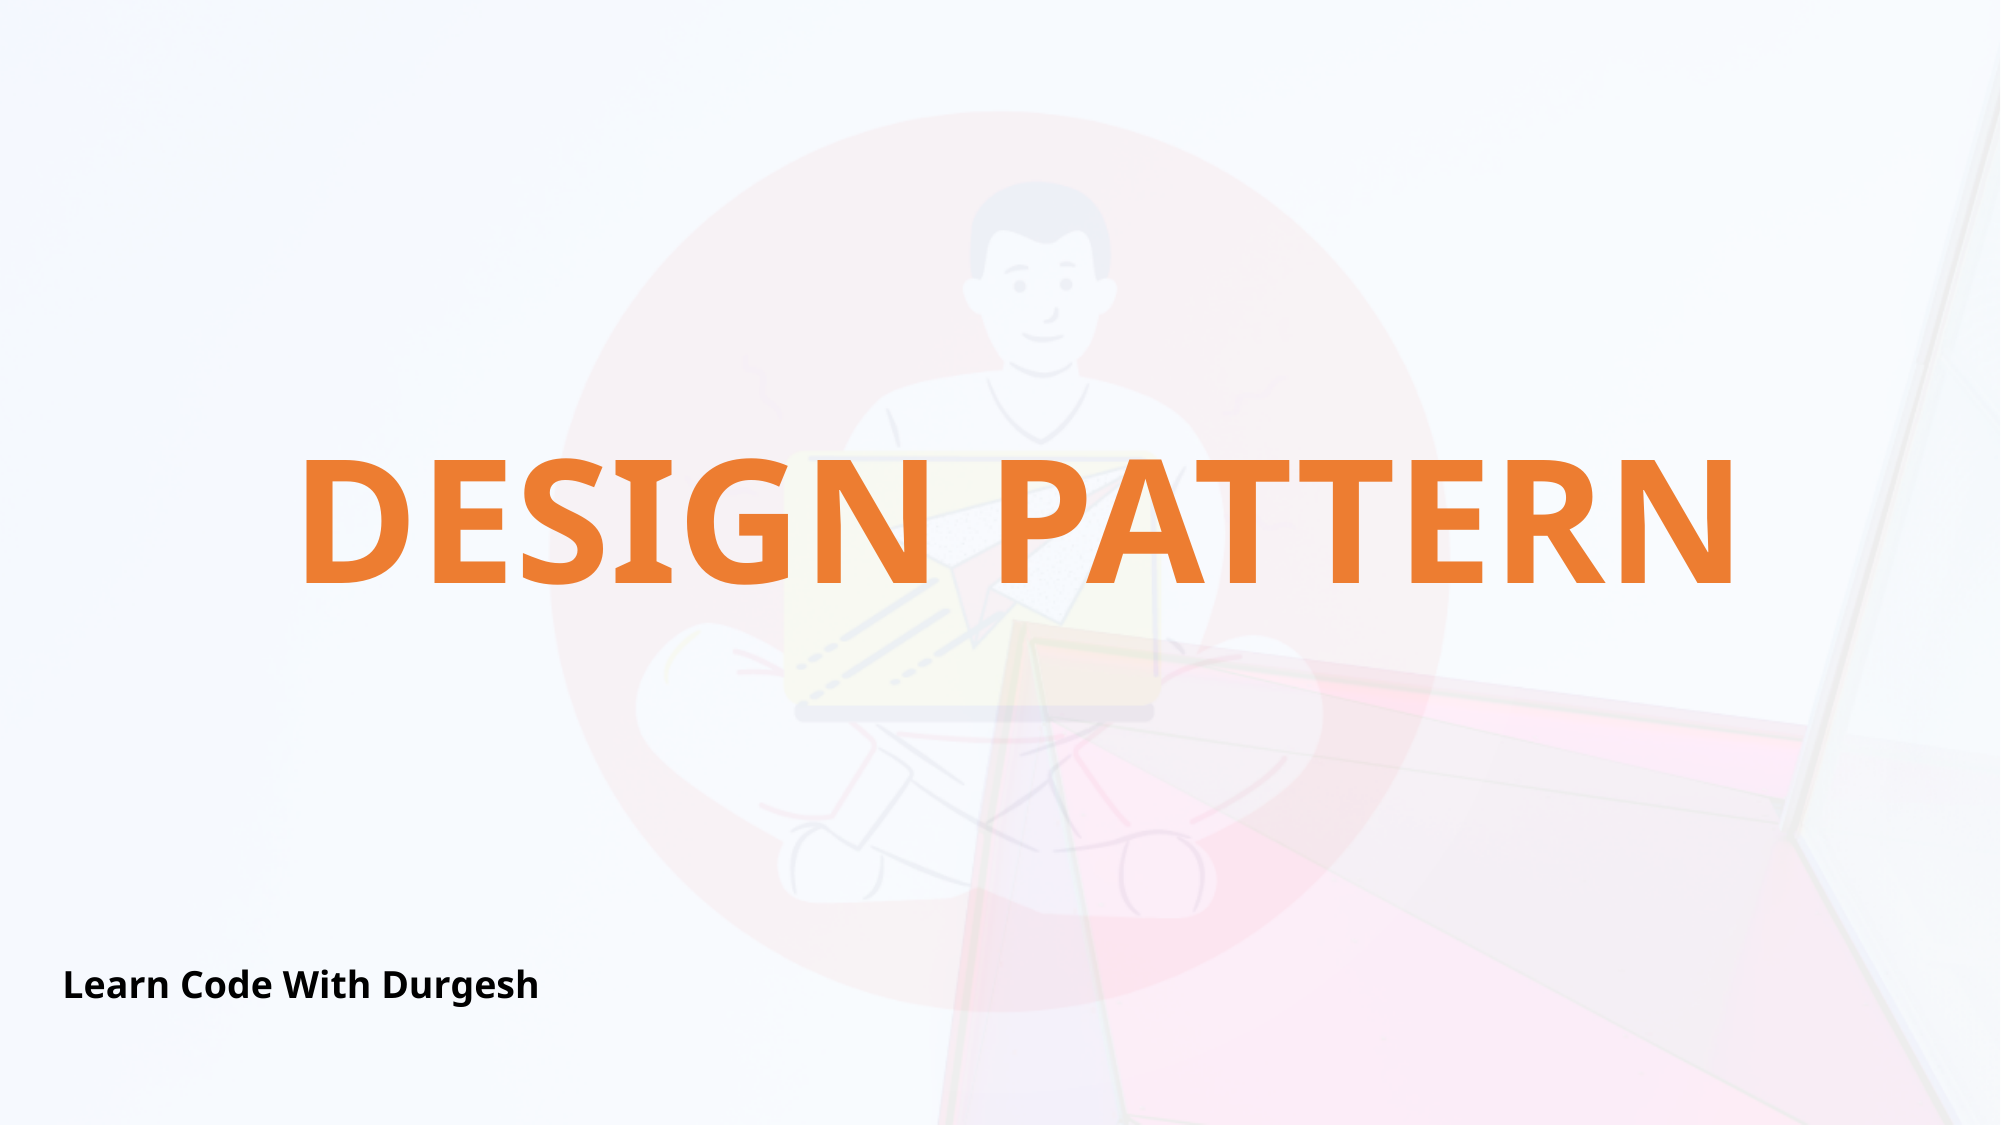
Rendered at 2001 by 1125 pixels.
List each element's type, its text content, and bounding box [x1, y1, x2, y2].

picture [0, 0, 2001, 1125]
text_box Learn Code With Durgesh [47, 953, 556, 1014]
title DESIGN PATTERN [269, 417, 1770, 629]
